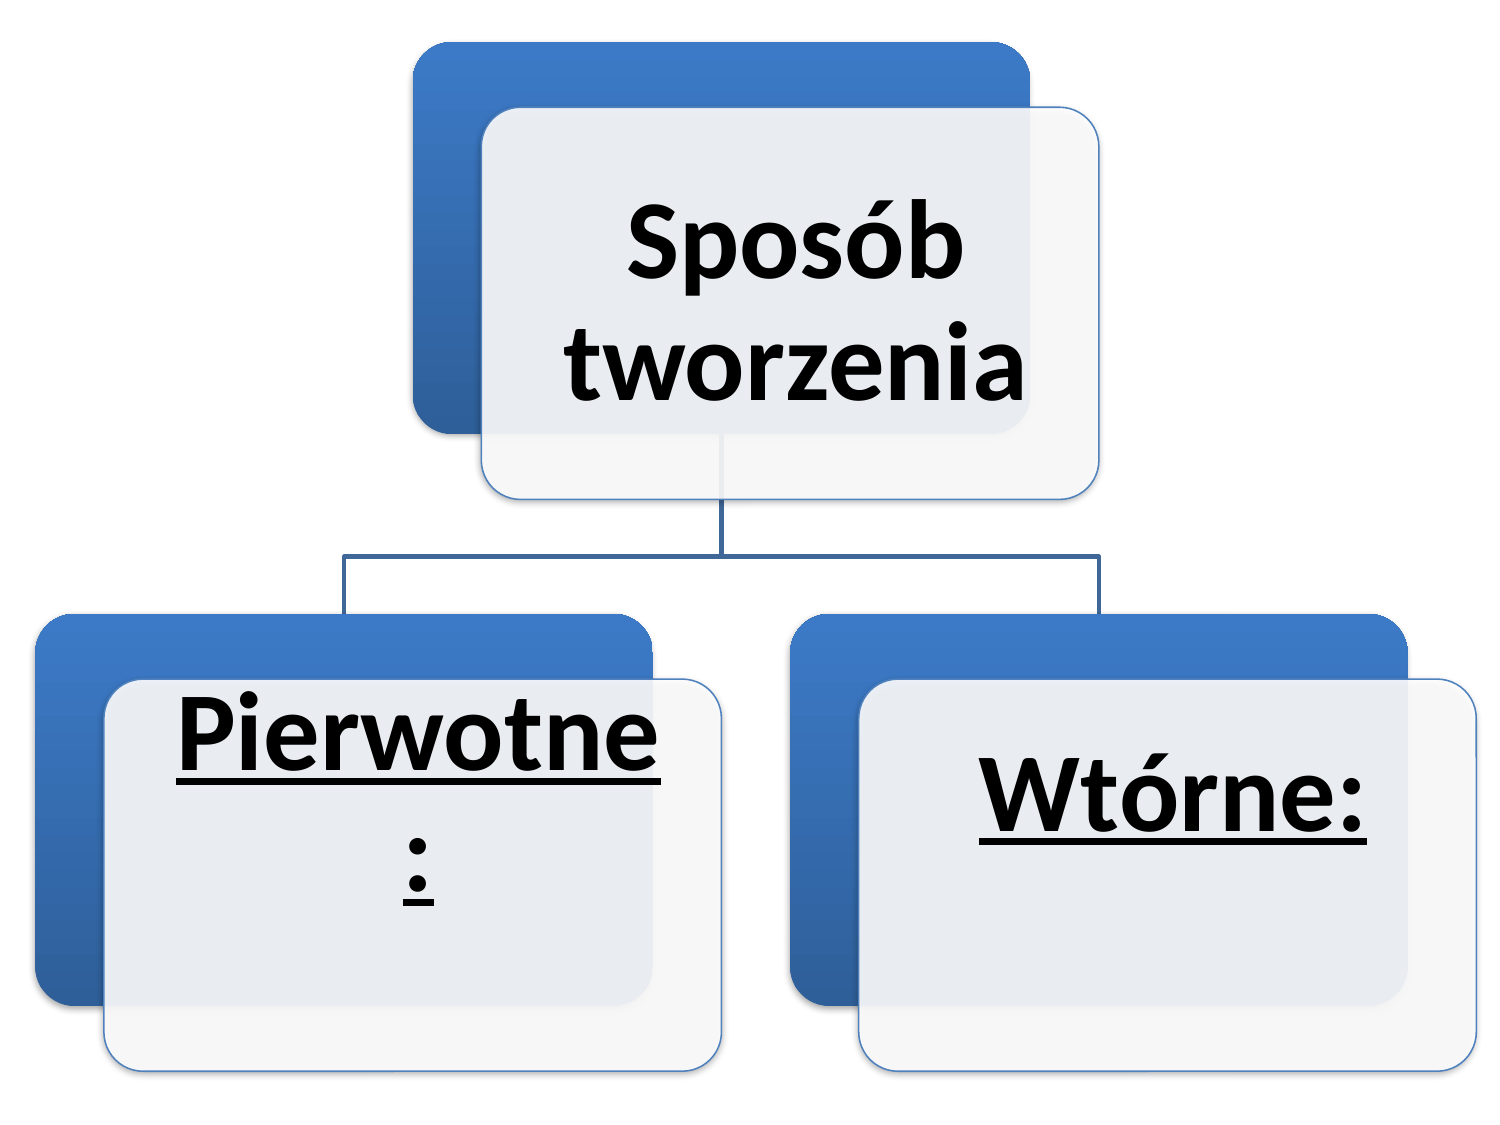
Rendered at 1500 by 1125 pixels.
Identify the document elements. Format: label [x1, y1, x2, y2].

list [34, 23, 1477, 1091]
